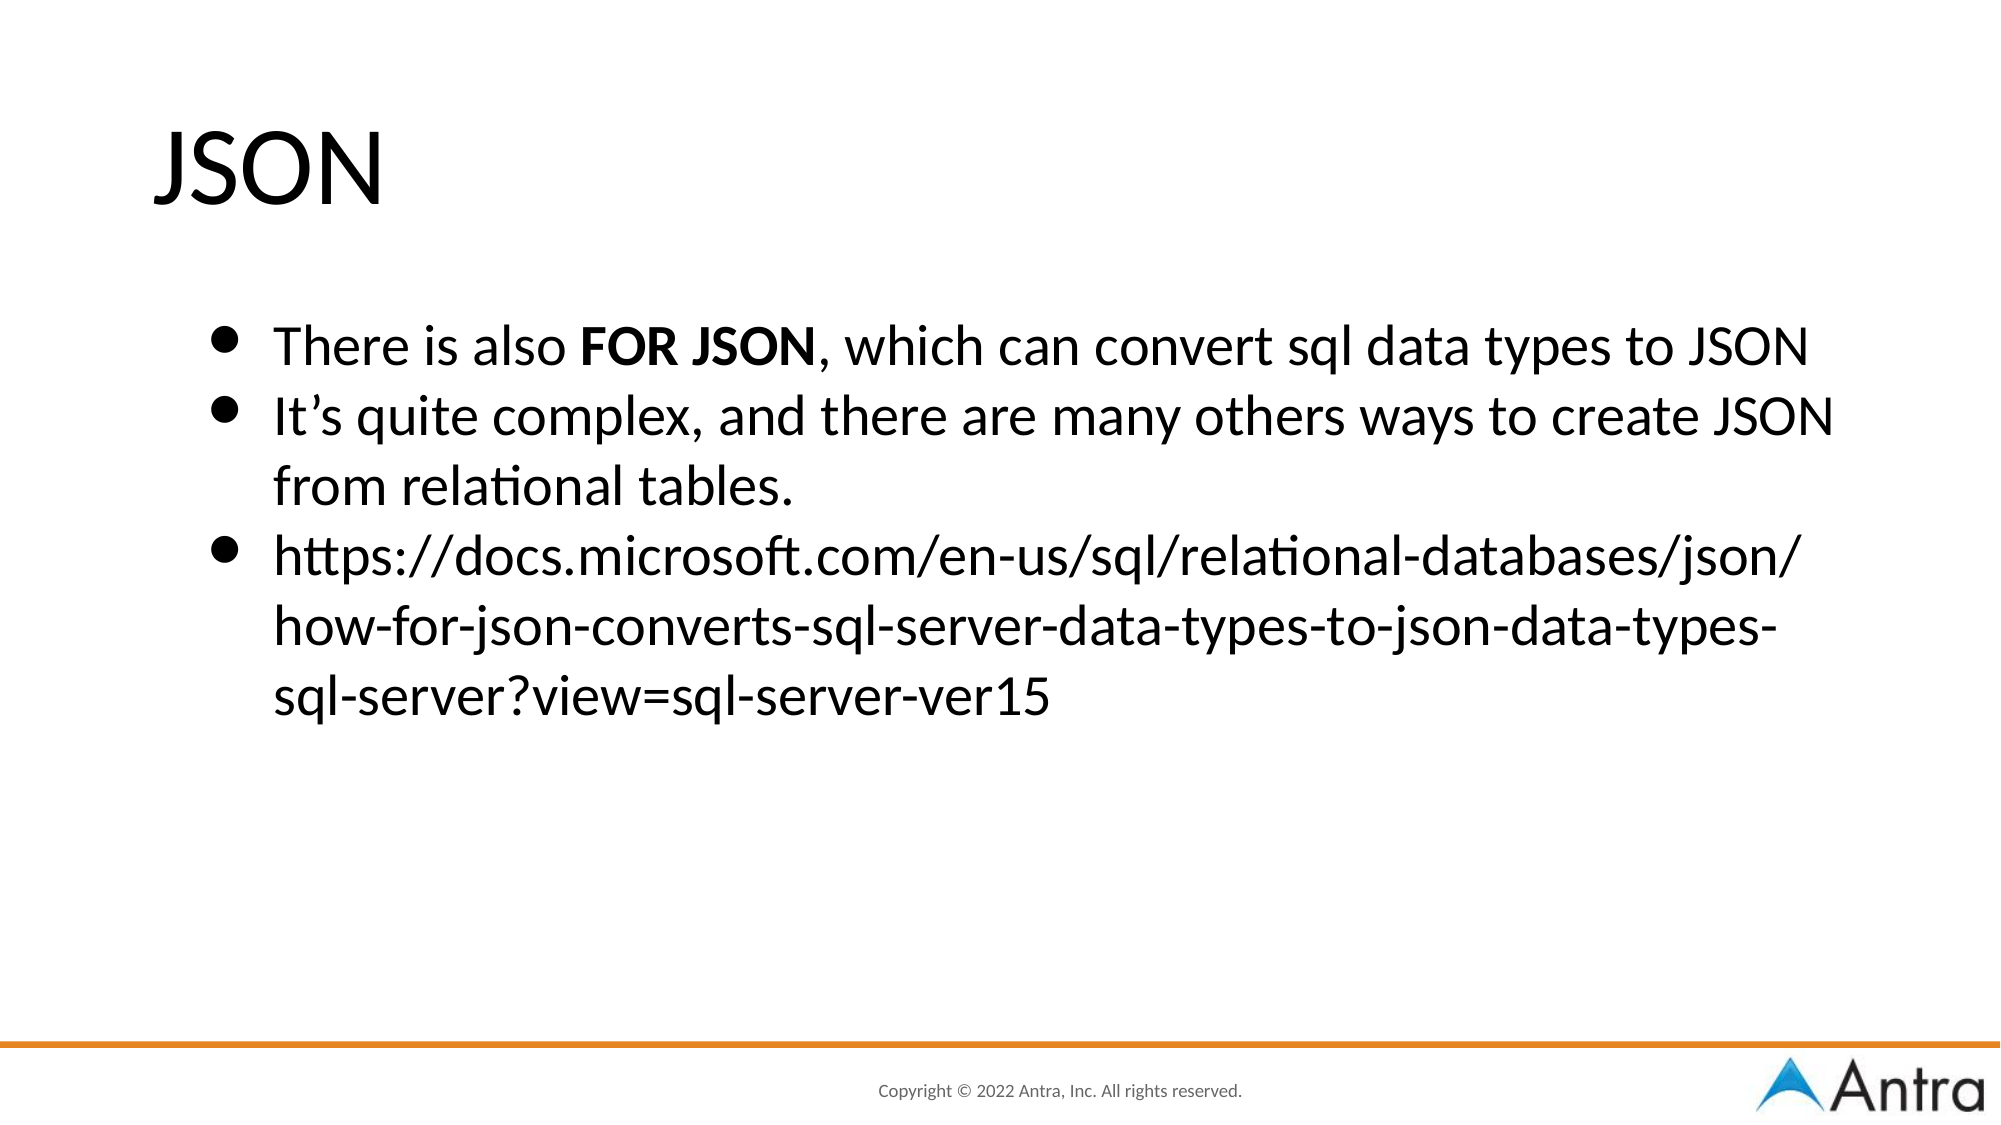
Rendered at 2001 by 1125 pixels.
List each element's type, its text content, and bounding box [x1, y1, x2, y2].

text_box JSON [137, 59, 1863, 278]
picture [1745, 1048, 1994, 1122]
text_box There is also FOR JSON, which can convert sql data types to JSON It’s quite complex, and there are many others ways to create JSON from relational tables. https://docs.microsoft.com/en-us/sql/relational-databases/json/how-for-json-converts-sql-server-data-types-to-json-data-types-sql-server?view=sql-server-ver15 [183, 299, 1863, 1014]
